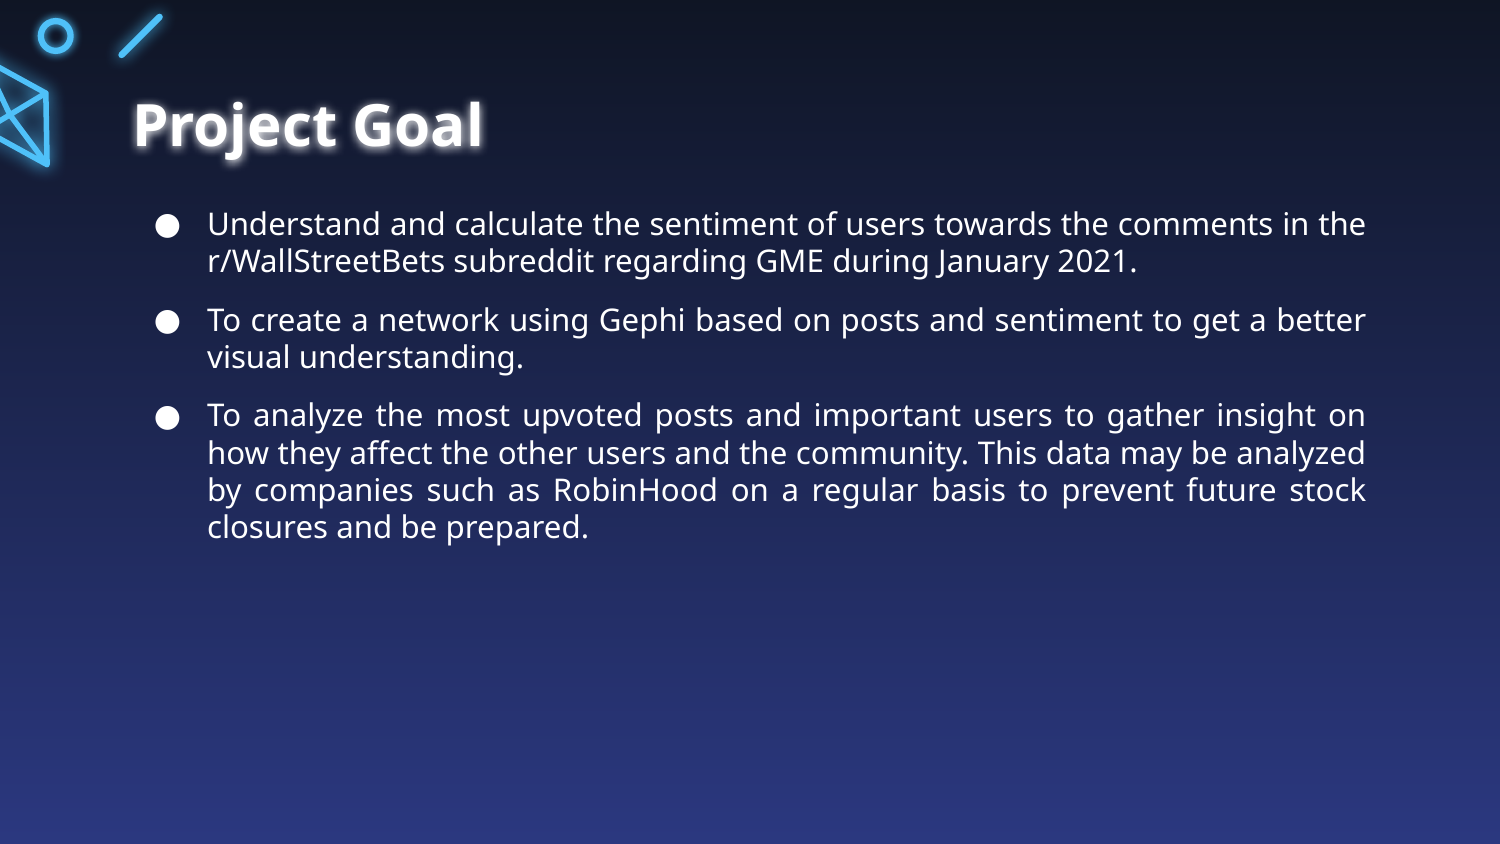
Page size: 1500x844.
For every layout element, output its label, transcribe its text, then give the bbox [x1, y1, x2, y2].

list Understand and calculate the sentiment of users towards the comments in the r/WallStreetBets subreddit regarding GME during January 2021. To create a network using Gephi based on posts and sentiment to get a better visual understanding. To analyze the most upvoted posts and important users to gather insight on how they affect the other users and the community. This data may be analyzed by companies such as RobinHood on a regular basis to prevent future stock closures and be prepared. [116, 189, 1383, 750]
title Project Goal [116, 72, 1383, 167]
